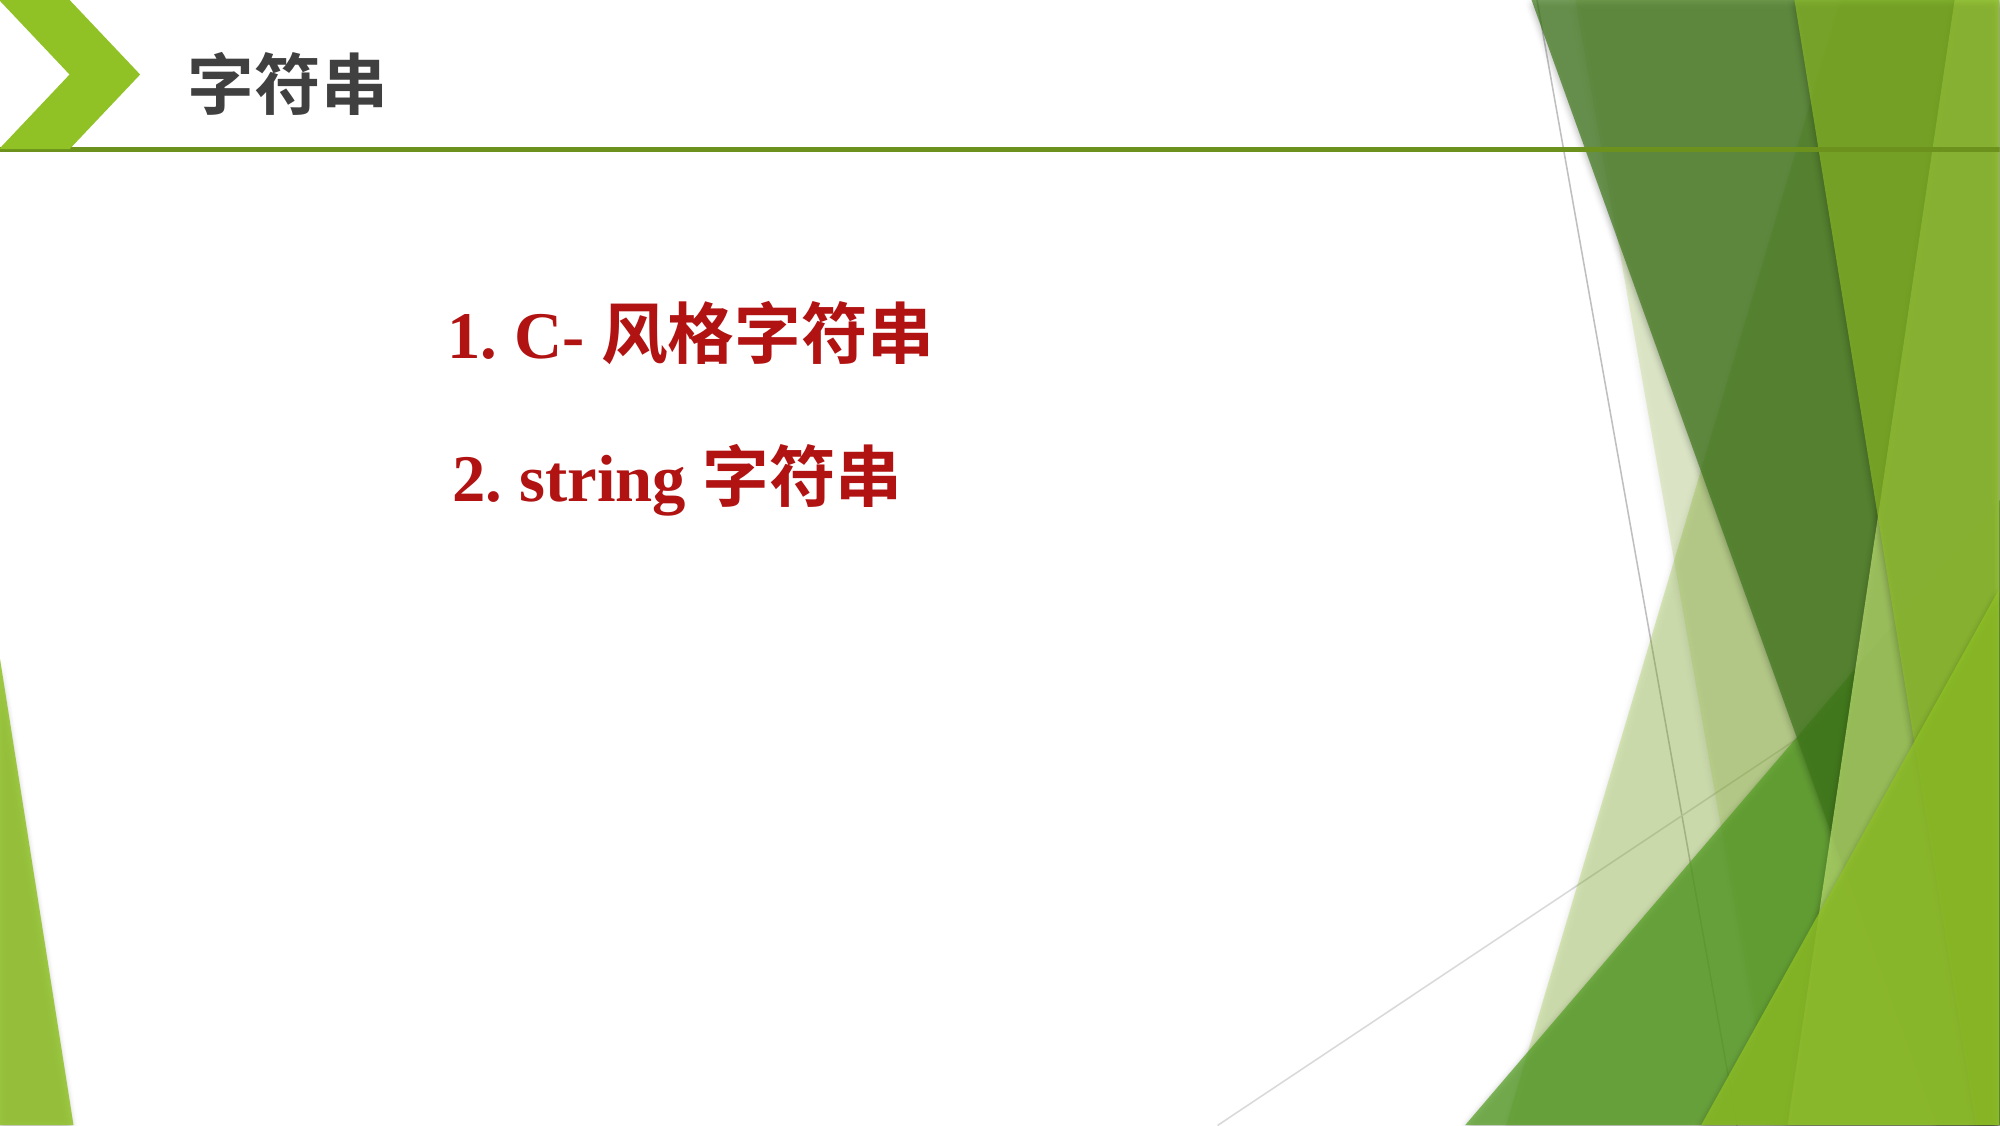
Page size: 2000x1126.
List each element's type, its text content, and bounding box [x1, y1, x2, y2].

text_box 1. C-风格字符串 [432, 284, 1061, 379]
text_box [0, 0, 142, 148]
text_box 字符串 [173, 35, 823, 131]
text_box 2. string字符串 [421, 427, 951, 522]
